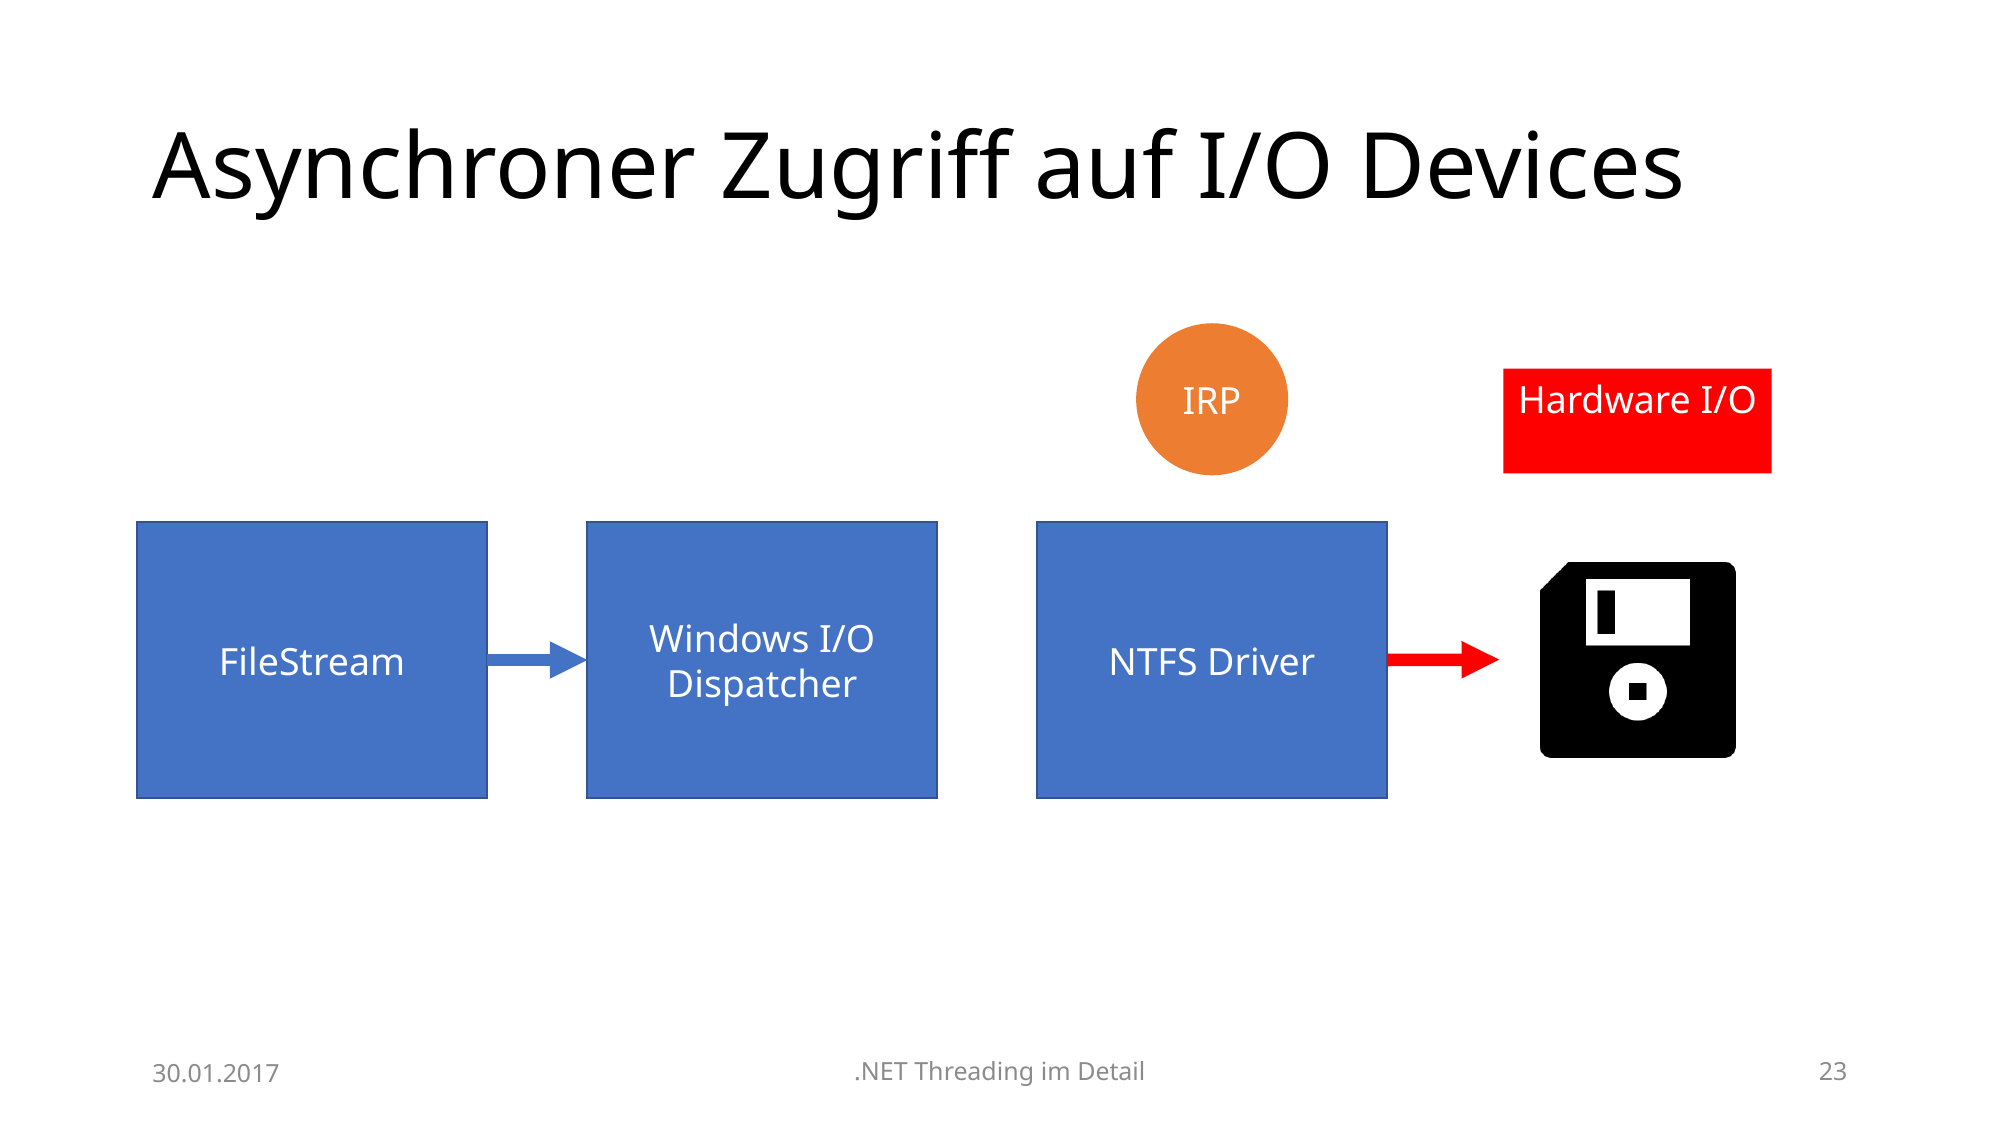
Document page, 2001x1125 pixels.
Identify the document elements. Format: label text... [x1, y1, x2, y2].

title Asynchroner Zugriff auf I/O Devices [137, 59, 1863, 278]
footer .NET Threading im Detail [662, 1042, 1338, 1103]
slide_number 23 [1412, 1042, 1863, 1103]
text_box Hardware I/O [1503, 368, 1772, 474]
text_box FileStream [136, 521, 488, 799]
text_box IRP [1136, 323, 1289, 476]
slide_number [137, 1042, 588, 1103]
picture [1499, 521, 1776, 798]
text_box NTFS Driver [1036, 521, 1388, 799]
text_box Windows I/O Dispatcher [586, 521, 938, 799]
